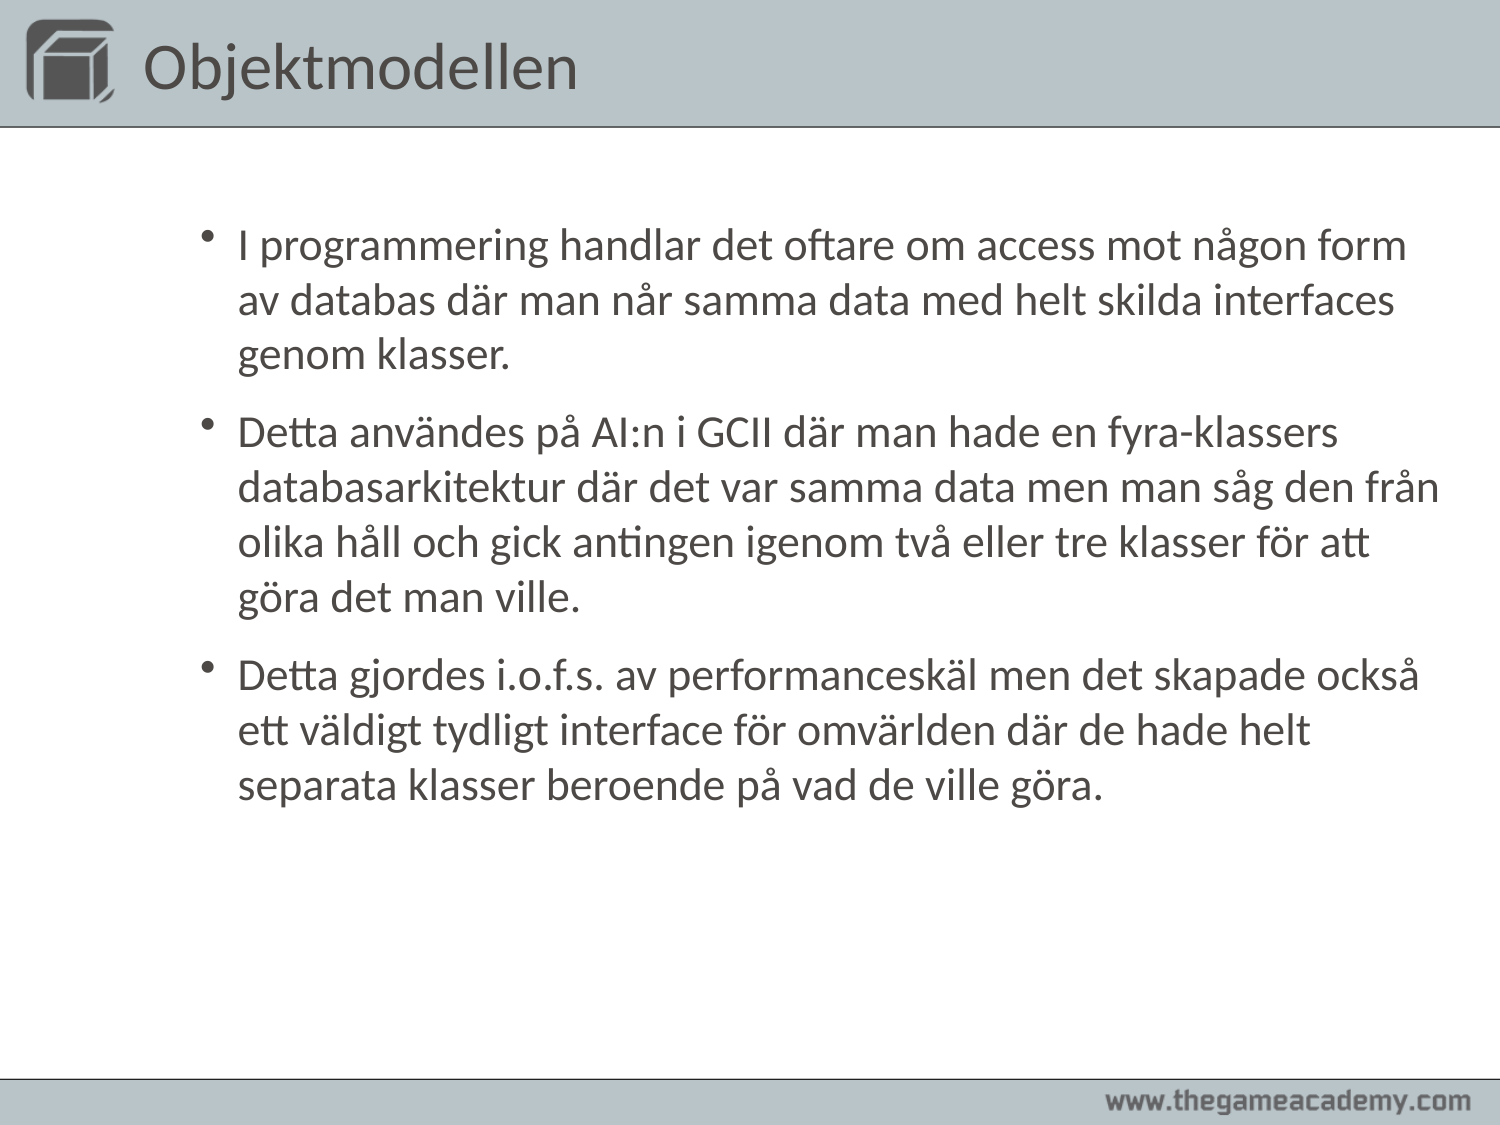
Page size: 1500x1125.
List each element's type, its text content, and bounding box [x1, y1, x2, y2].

picture [0, 0, 1500, 1125]
title Objektmodellen [128, 0, 1500, 126]
list I programmering handlar det oftare om access mot någon form av databas där man når samma data med helt skilda interfaces genom klasser. Detta användes på AI:n i GCII där man hade en fyra-klassers databasarkitektur där det var samma data men man såg den från olika håll och gick antingen igenom två eller tre klasser för att göra det man ville. Detta gjordes i.o.f.s. av performanceskäl men det skapade också ett väldigt tydligt interface för omvärlden där de hade helt separata klasser beroende på vad de ville göra. [35, 128, 1465, 1079]
